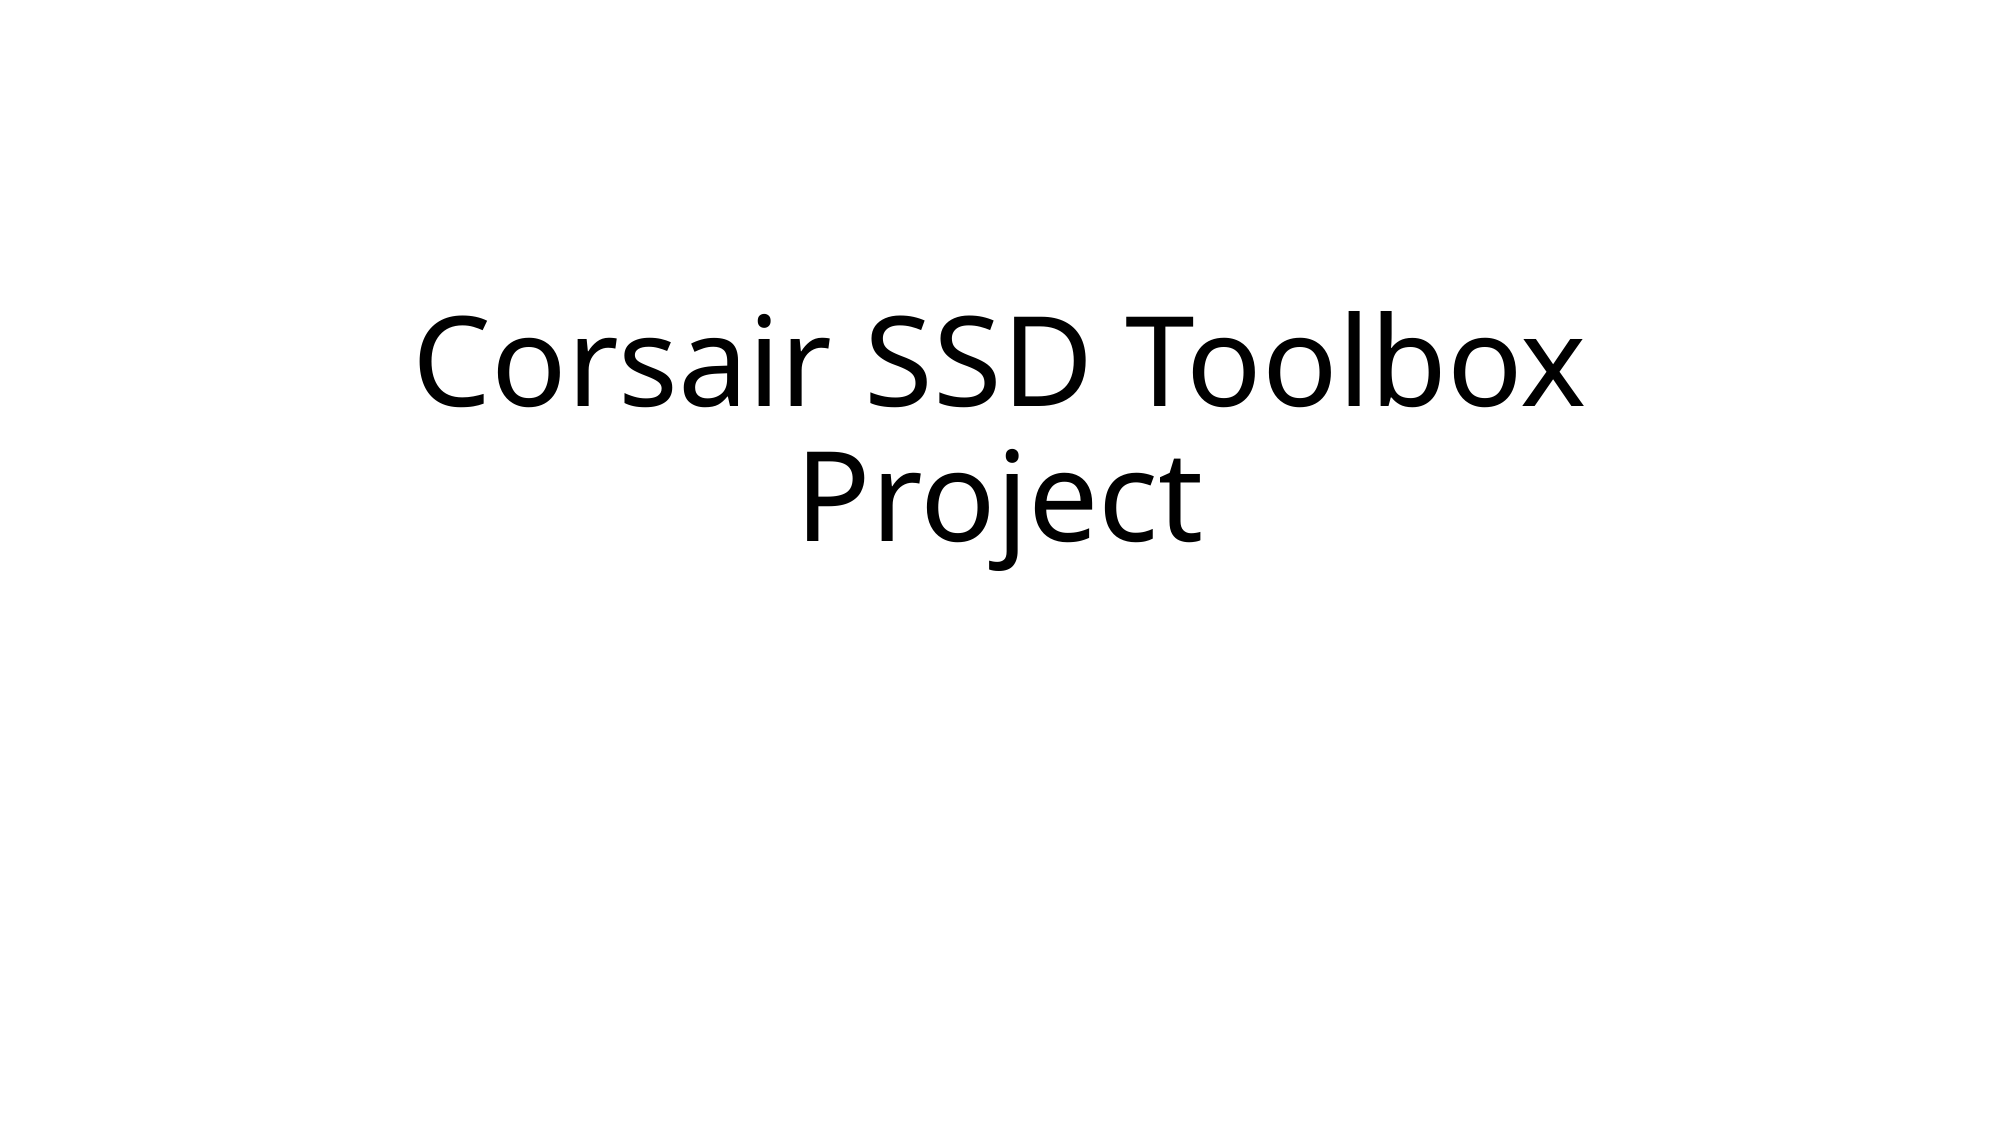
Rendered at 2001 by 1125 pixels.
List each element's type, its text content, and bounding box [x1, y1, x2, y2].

title Corsair SSD Toolbox Project [249, 184, 1750, 576]
